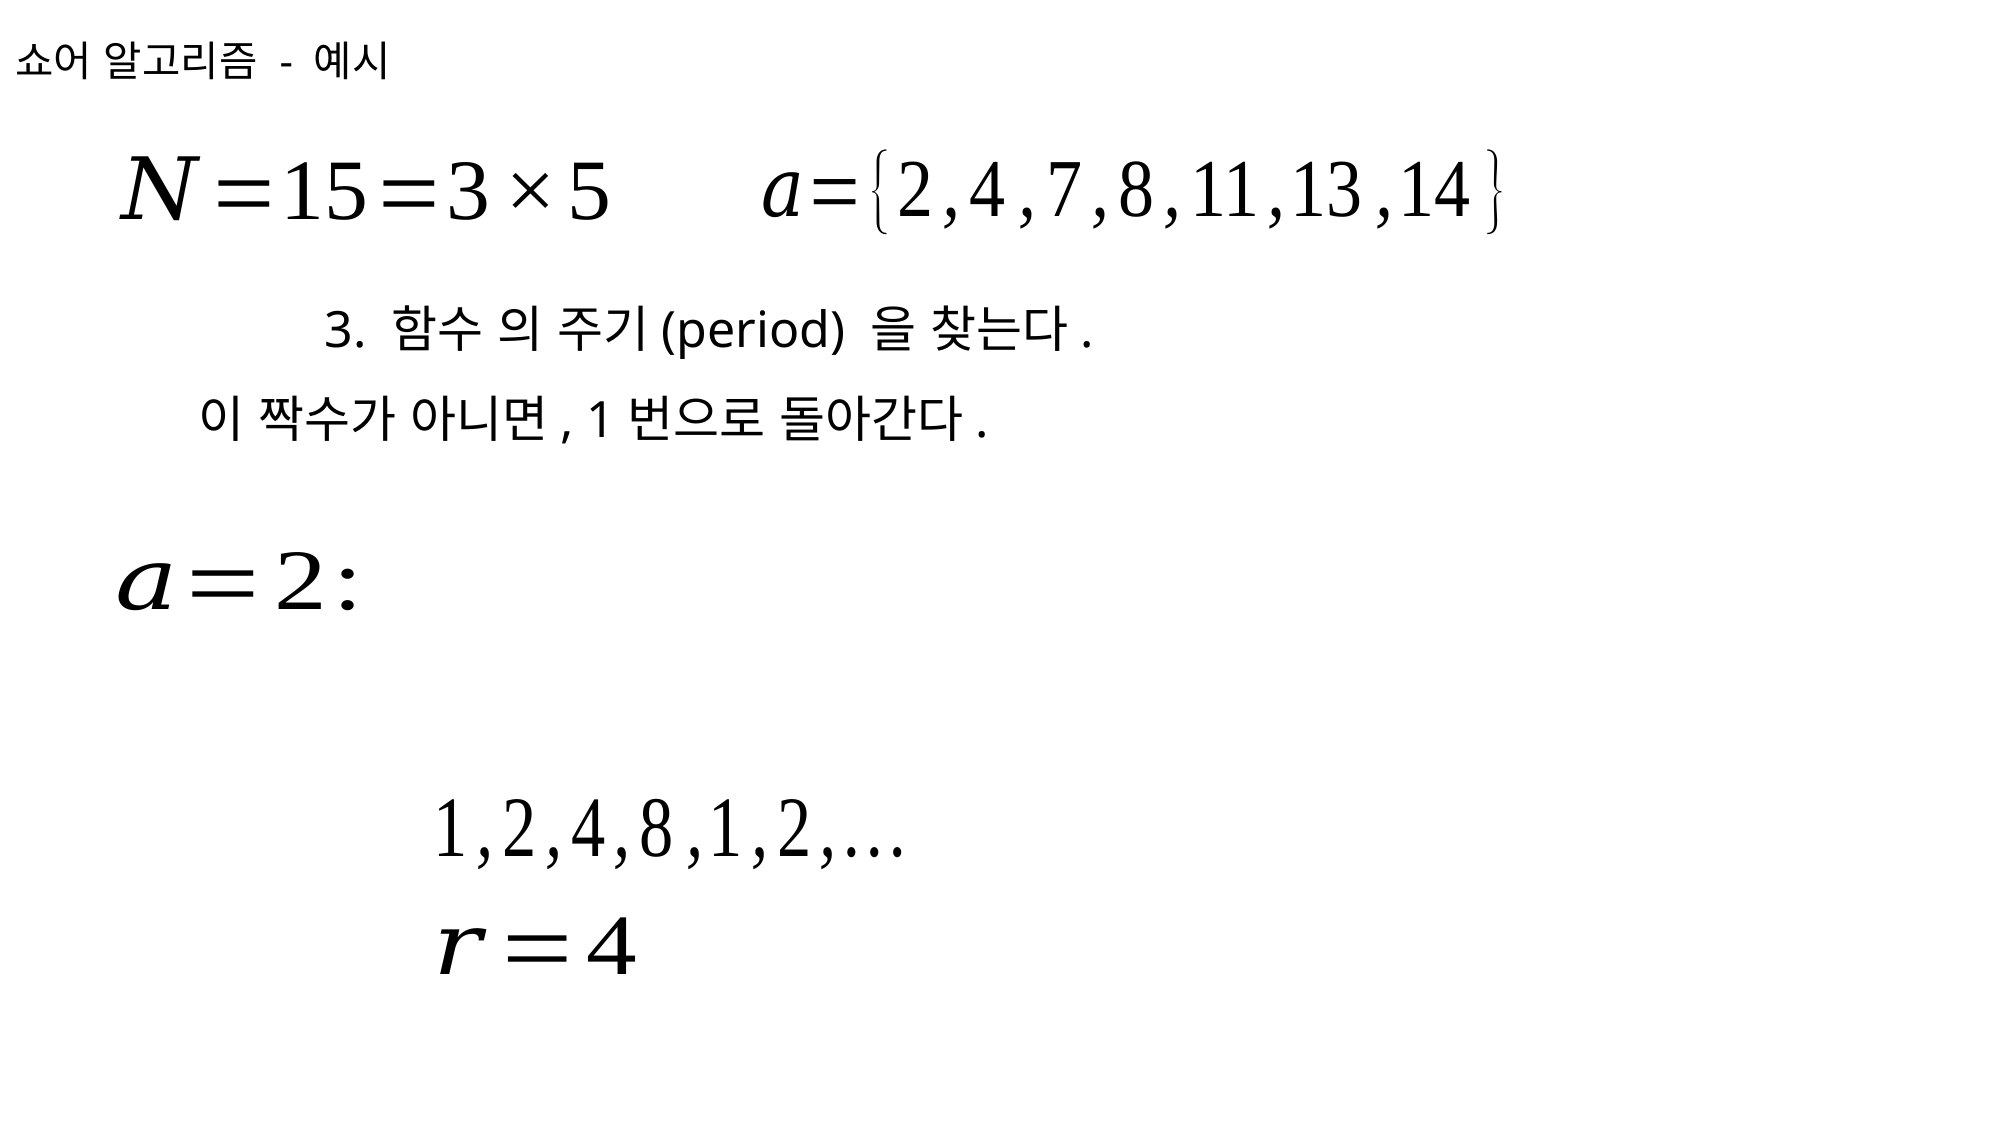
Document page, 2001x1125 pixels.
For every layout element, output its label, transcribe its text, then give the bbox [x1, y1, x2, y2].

list 쇼어 알고리즘 - 예시 [0, 0, 1023, 95]
